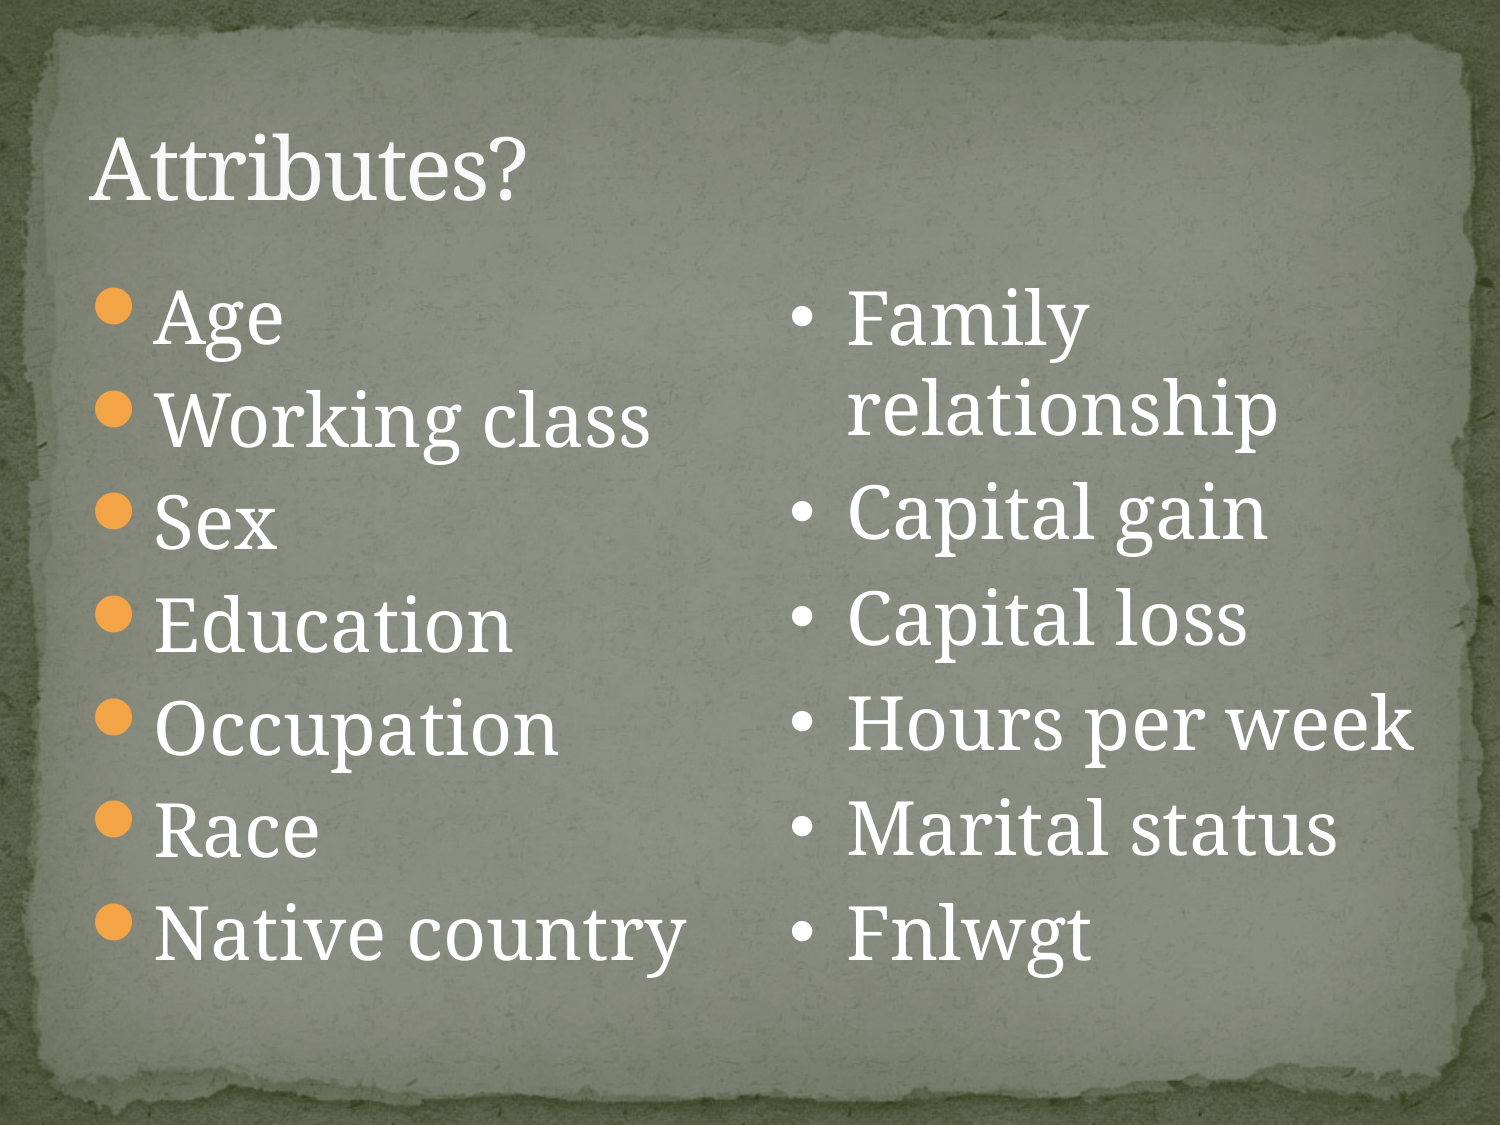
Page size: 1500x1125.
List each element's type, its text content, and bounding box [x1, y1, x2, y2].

title Attributes? [74, 24, 1425, 225]
list Age Working class Sex Education Occupation Race Native country [75, 262, 738, 1005]
text_box Family relationship Capital gain Capital loss Hours per week Marital status Fnlwgt [774, 262, 1438, 1005]
